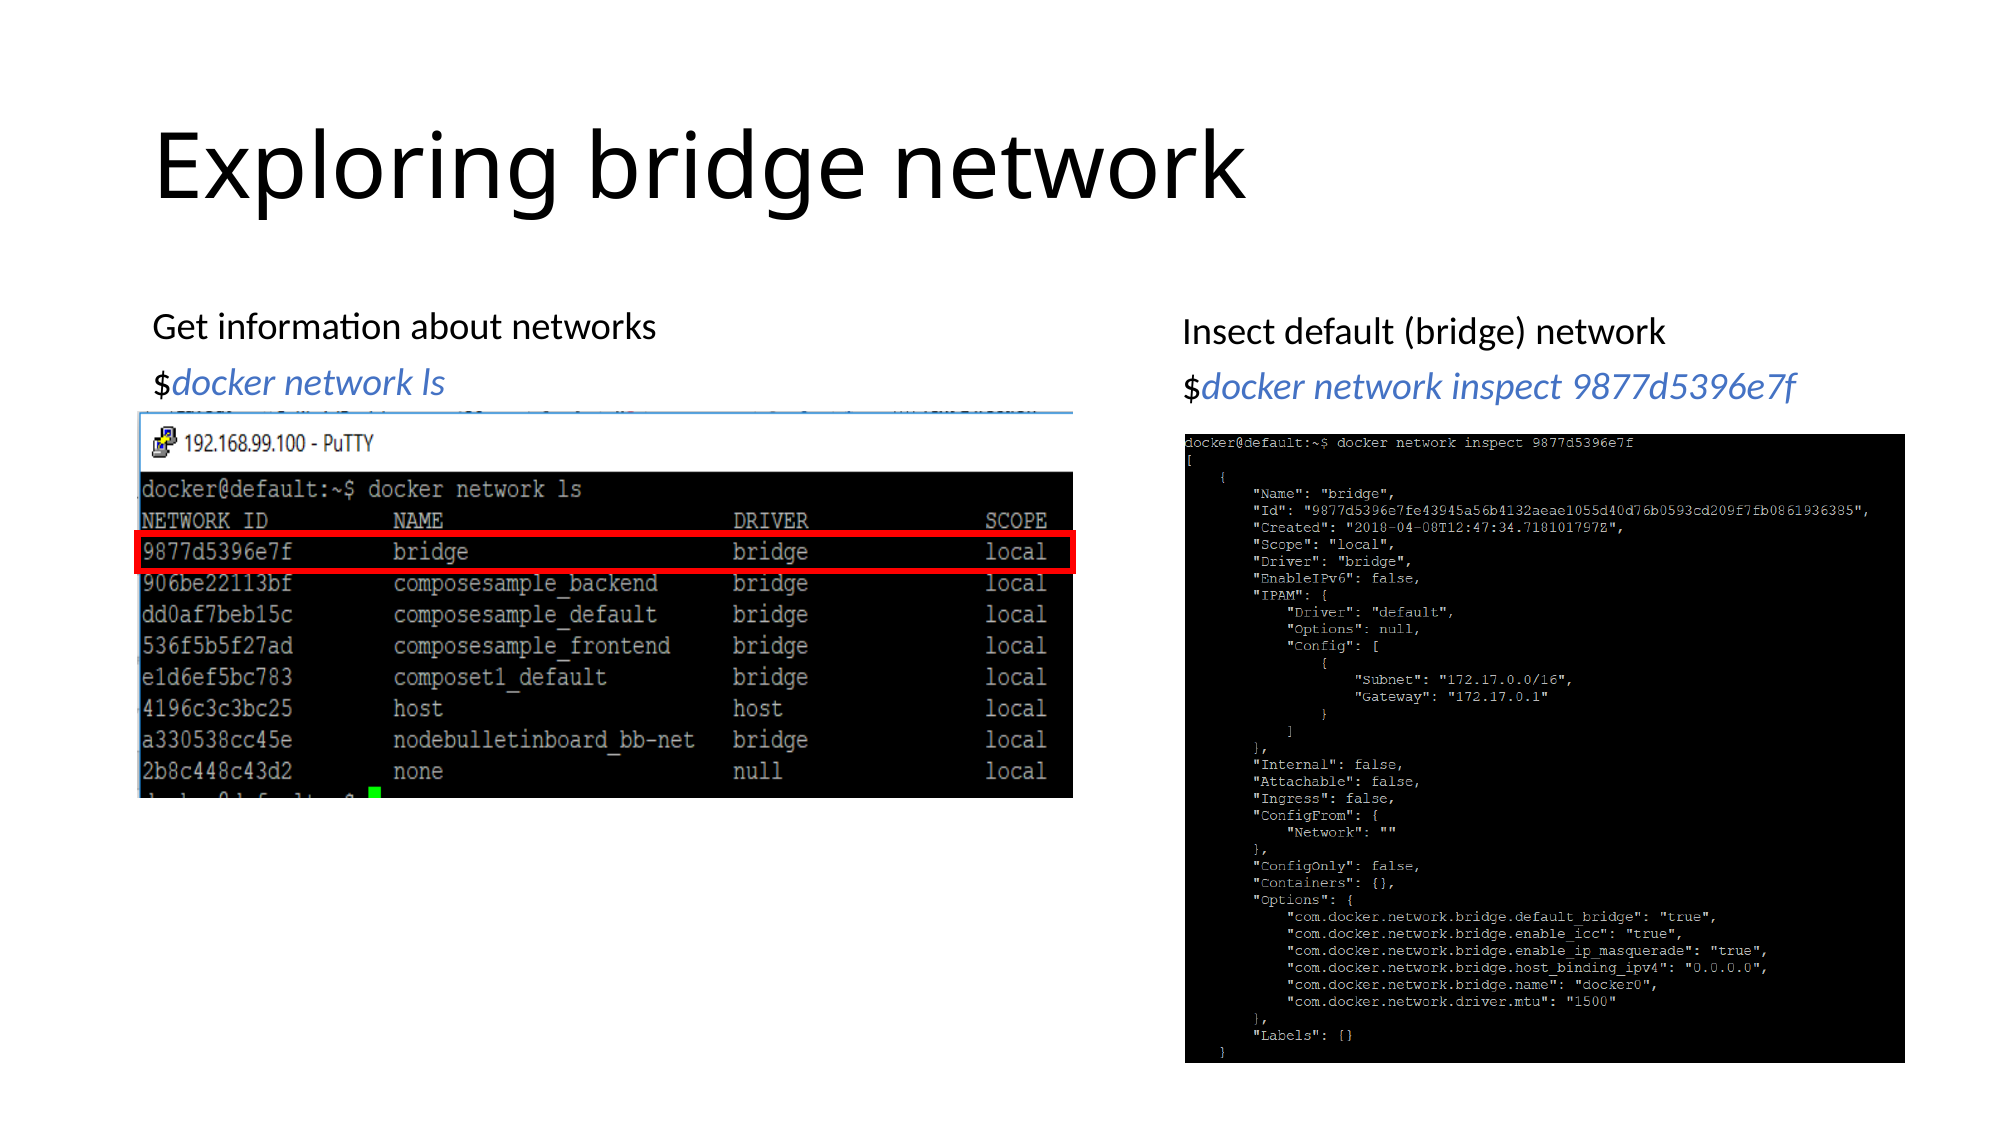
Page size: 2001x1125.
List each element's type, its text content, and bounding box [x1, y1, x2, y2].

text_box Insect default (bridge) network $docker network inspect 9877d5396e7f [1166, 303, 1970, 417]
picture [1185, 434, 1905, 1063]
list Get information about networks $docker network ls [137, 299, 1863, 413]
picture [137, 411, 1073, 798]
title Exploring bridge network [137, 59, 1863, 278]
